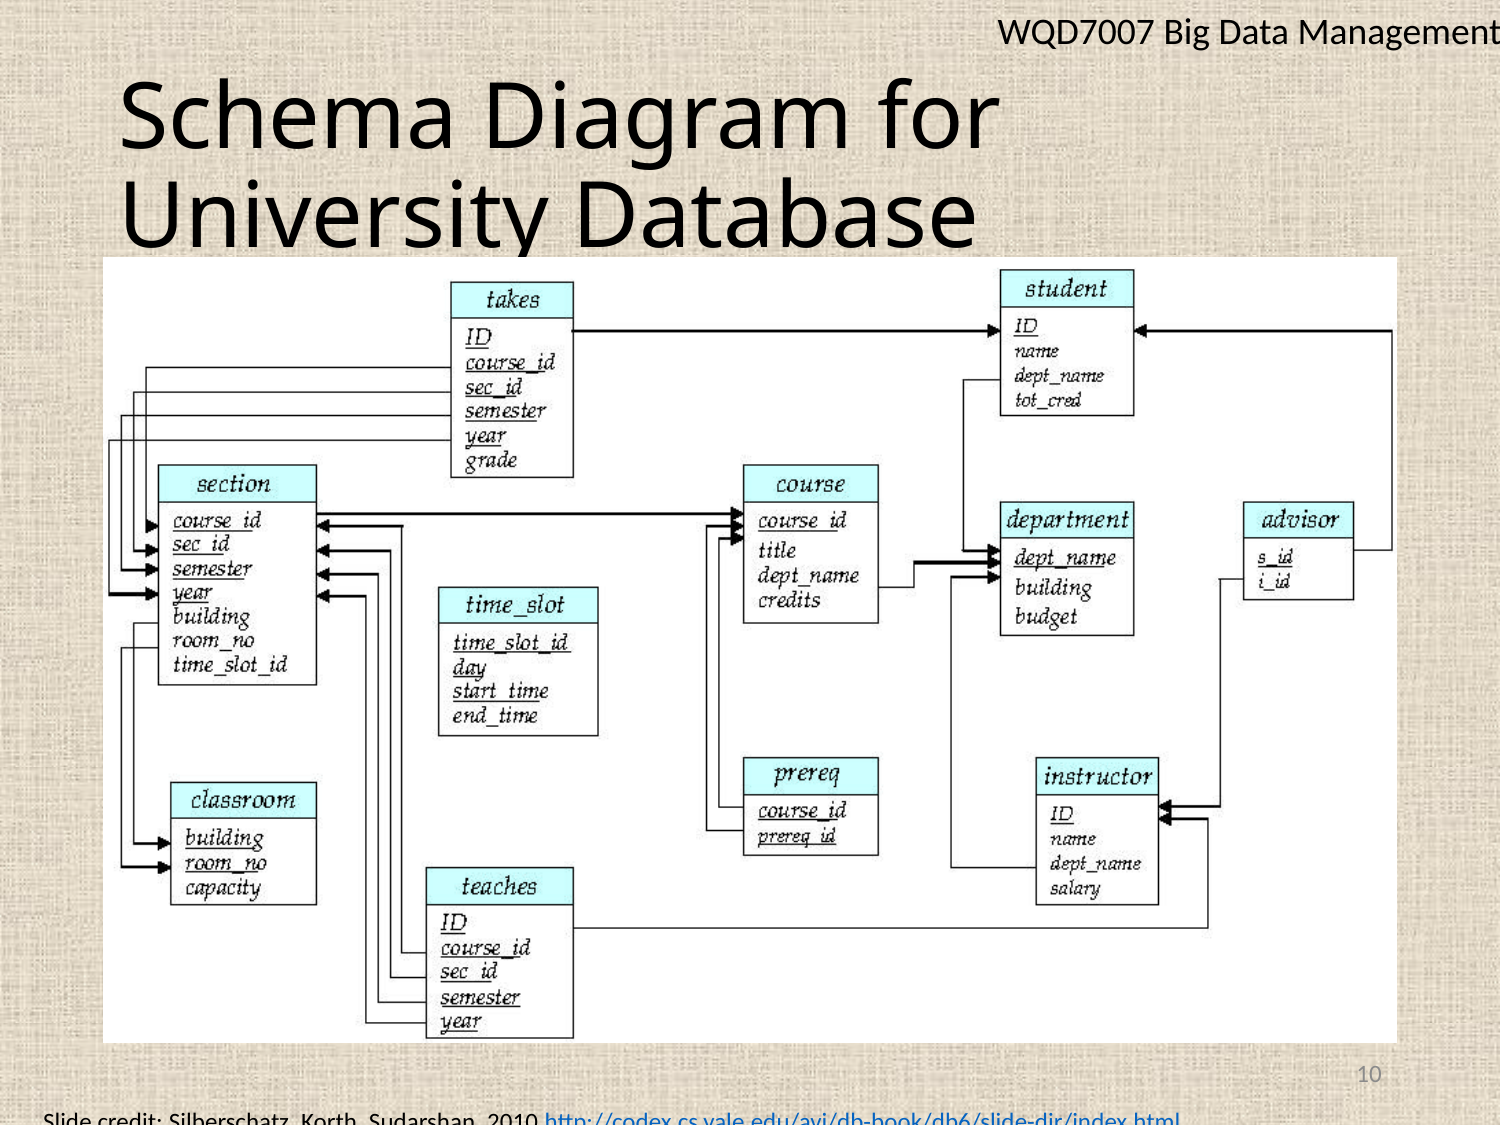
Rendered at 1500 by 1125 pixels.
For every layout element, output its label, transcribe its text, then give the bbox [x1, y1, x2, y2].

slide_number 10 [1059, 1043, 1397, 1103]
text_box WQD7007 Big Data Management [982, 0, 1500, 60]
text_box Slide credit: Silberschatz, Korth. Sudarshan, 2010 http://codex.cs.yale.edu/avi/db-book/db6/slide-dir/index.html [28, 1097, 1203, 1125]
title Schema Diagram for University Database [103, 59, 1397, 257]
picture [103, 257, 1397, 1043]
